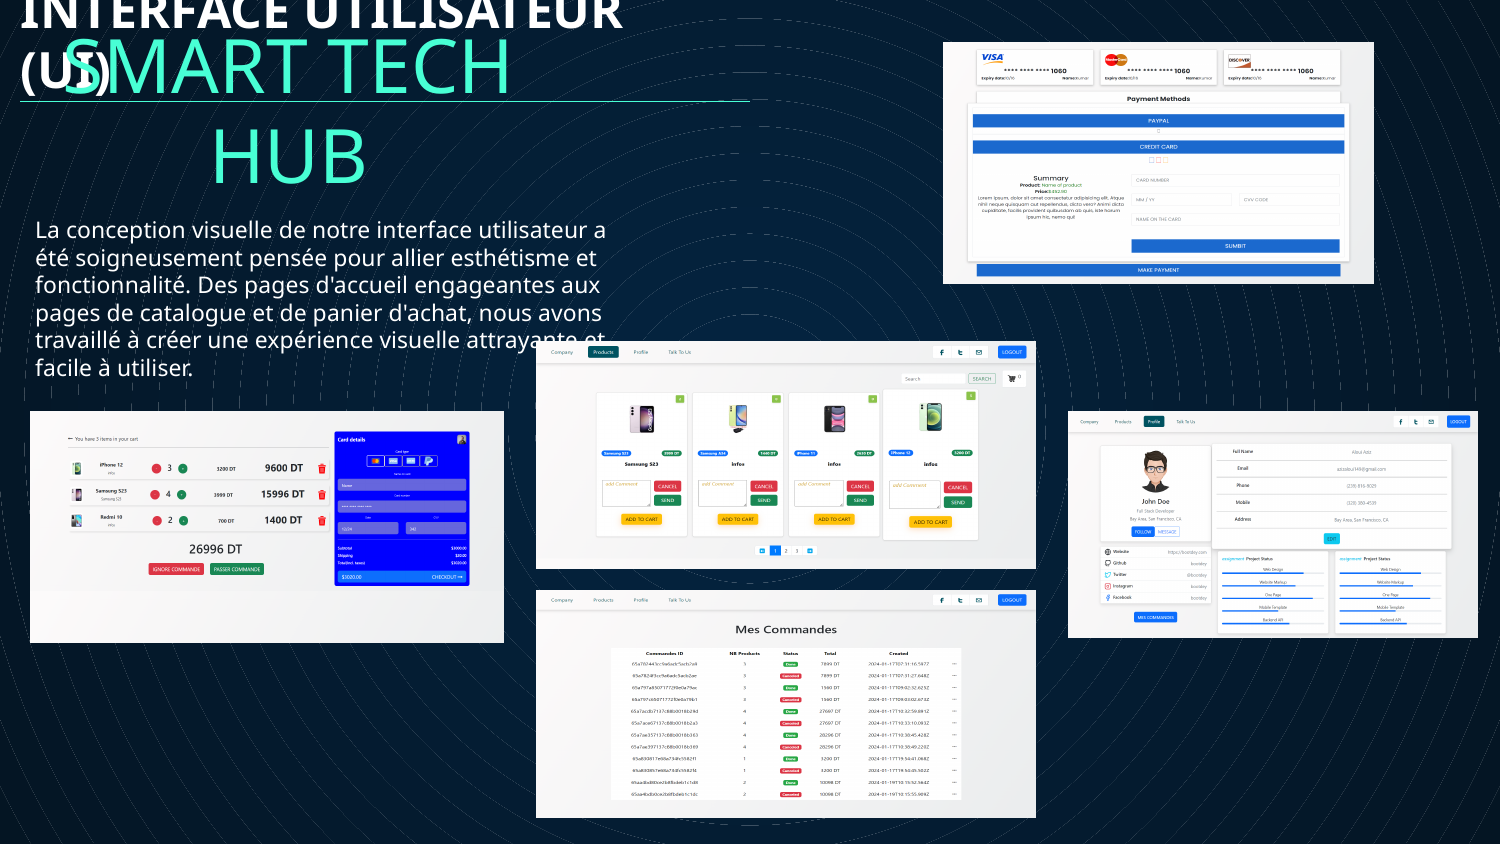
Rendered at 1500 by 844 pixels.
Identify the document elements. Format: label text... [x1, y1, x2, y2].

title INTERFACE UTILISATEUR (UI) [5, 14, 641, 114]
picture [536, 590, 1036, 818]
picture [942, 42, 1375, 285]
picture [1068, 410, 1479, 639]
subtitle La conception visuelle de notre interface utilisateur a été soigneusement pensée pour allier esthétisme et fonctionnalité. Des pages d'accueil engageantes aux pages de catalogue et de panier d'achat, nous avons travaillé à créer une expérience visuelle attrayante et facile à utiliser. [20, 200, 631, 363]
picture [536, 341, 1036, 569]
title SMART TECH HUB [20, 113, 557, 214]
picture [29, 410, 504, 643]
